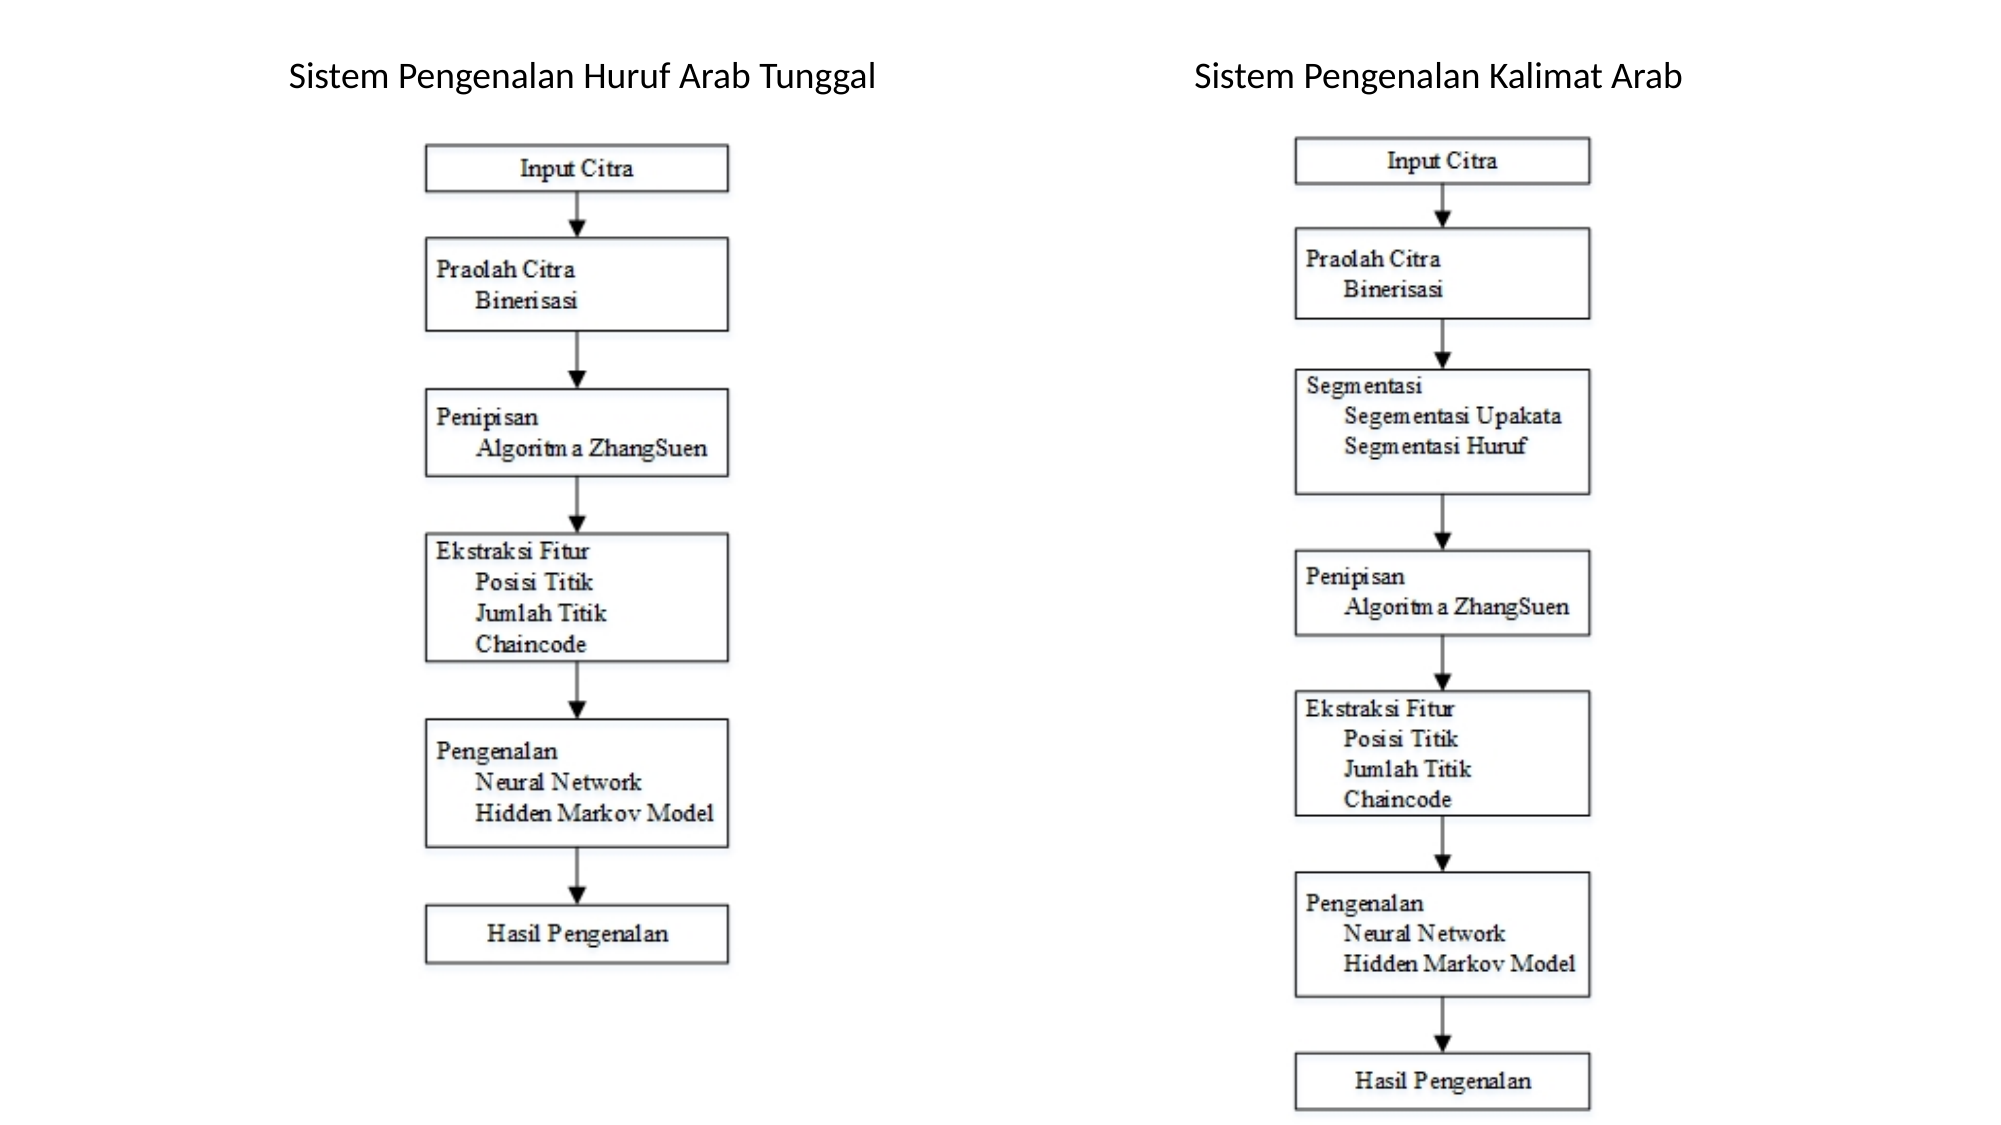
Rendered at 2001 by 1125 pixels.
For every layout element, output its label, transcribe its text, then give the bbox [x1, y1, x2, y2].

text_box Sistem Pengenalan Huruf Arab Tunggal [274, 43, 892, 104]
picture [1286, 133, 1600, 1125]
text_box Sistem Pengenalan Kalimat Arab [1179, 43, 1707, 104]
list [416, 140, 739, 979]
